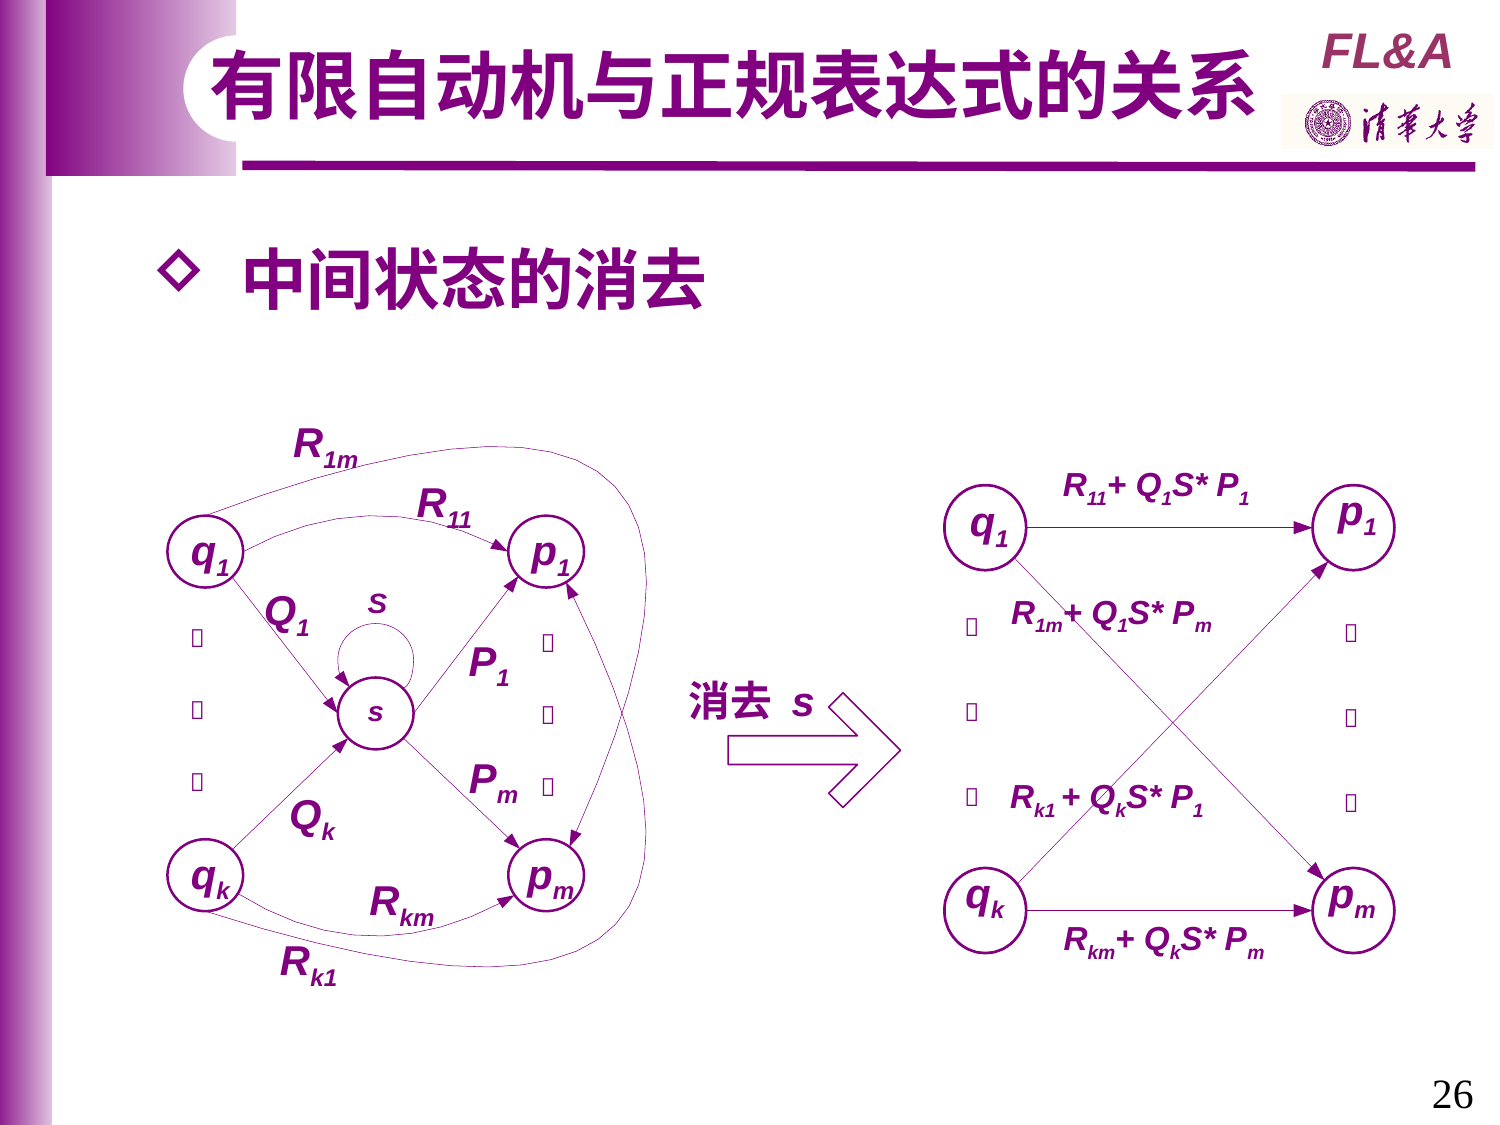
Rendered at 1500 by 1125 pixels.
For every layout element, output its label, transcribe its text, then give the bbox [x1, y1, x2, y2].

text_box 有限自动机与正规表达式的关系 [194, 30, 1282, 136]
text_box 中间状态的消去 [134, 231, 1447, 327]
text_box 消去 s [673, 666, 830, 732]
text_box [938, 455, 1400, 966]
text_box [724, 689, 904, 811]
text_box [162, 408, 668, 993]
text_box 26 [1399, 1059, 1500, 1125]
picture [1281, 94, 1495, 149]
